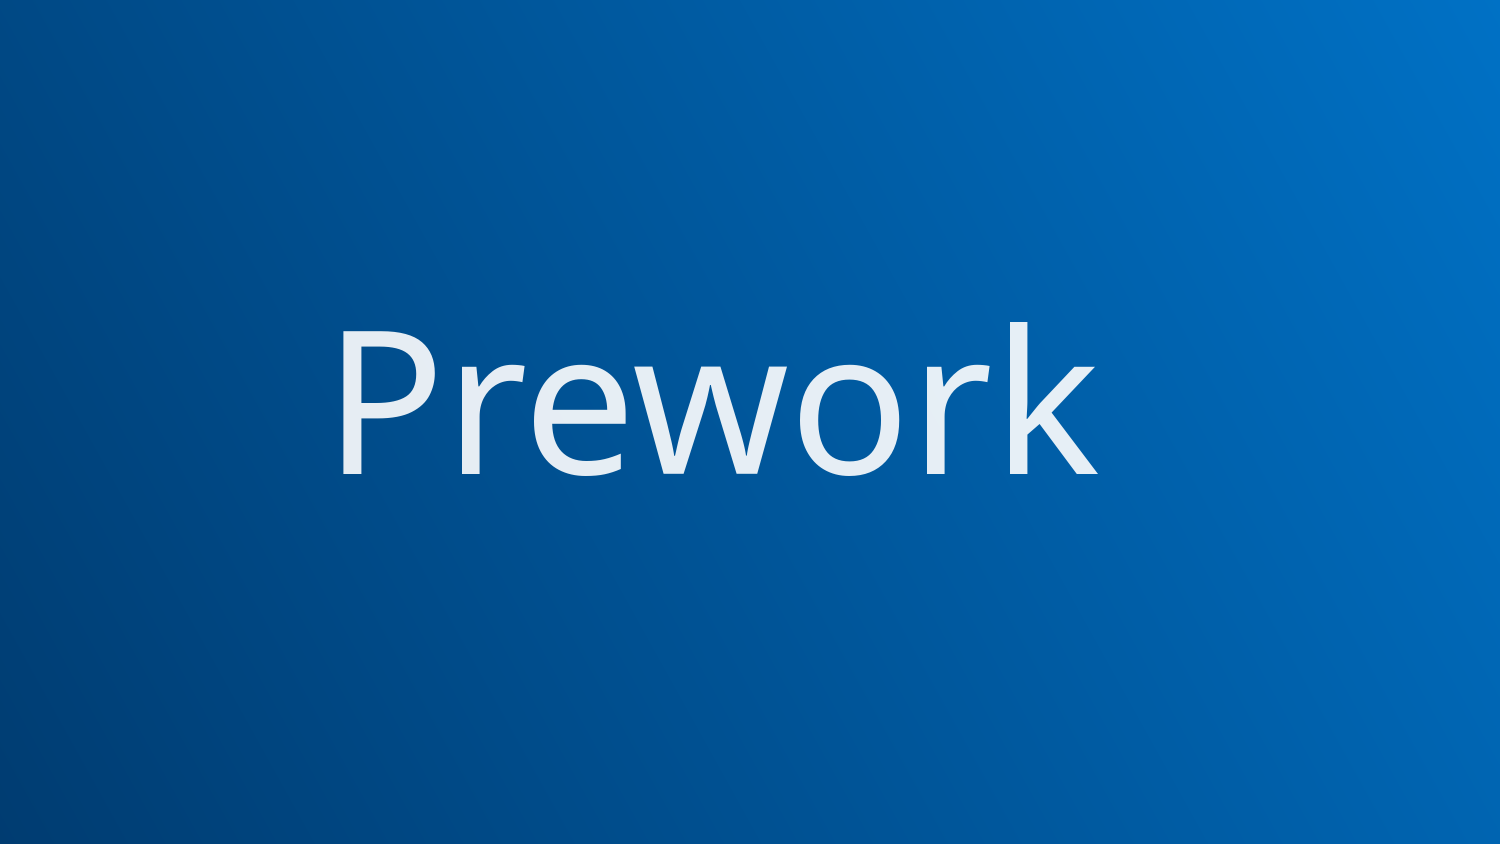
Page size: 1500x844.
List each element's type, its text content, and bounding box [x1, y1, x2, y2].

title Prework [74, 345, 1350, 514]
